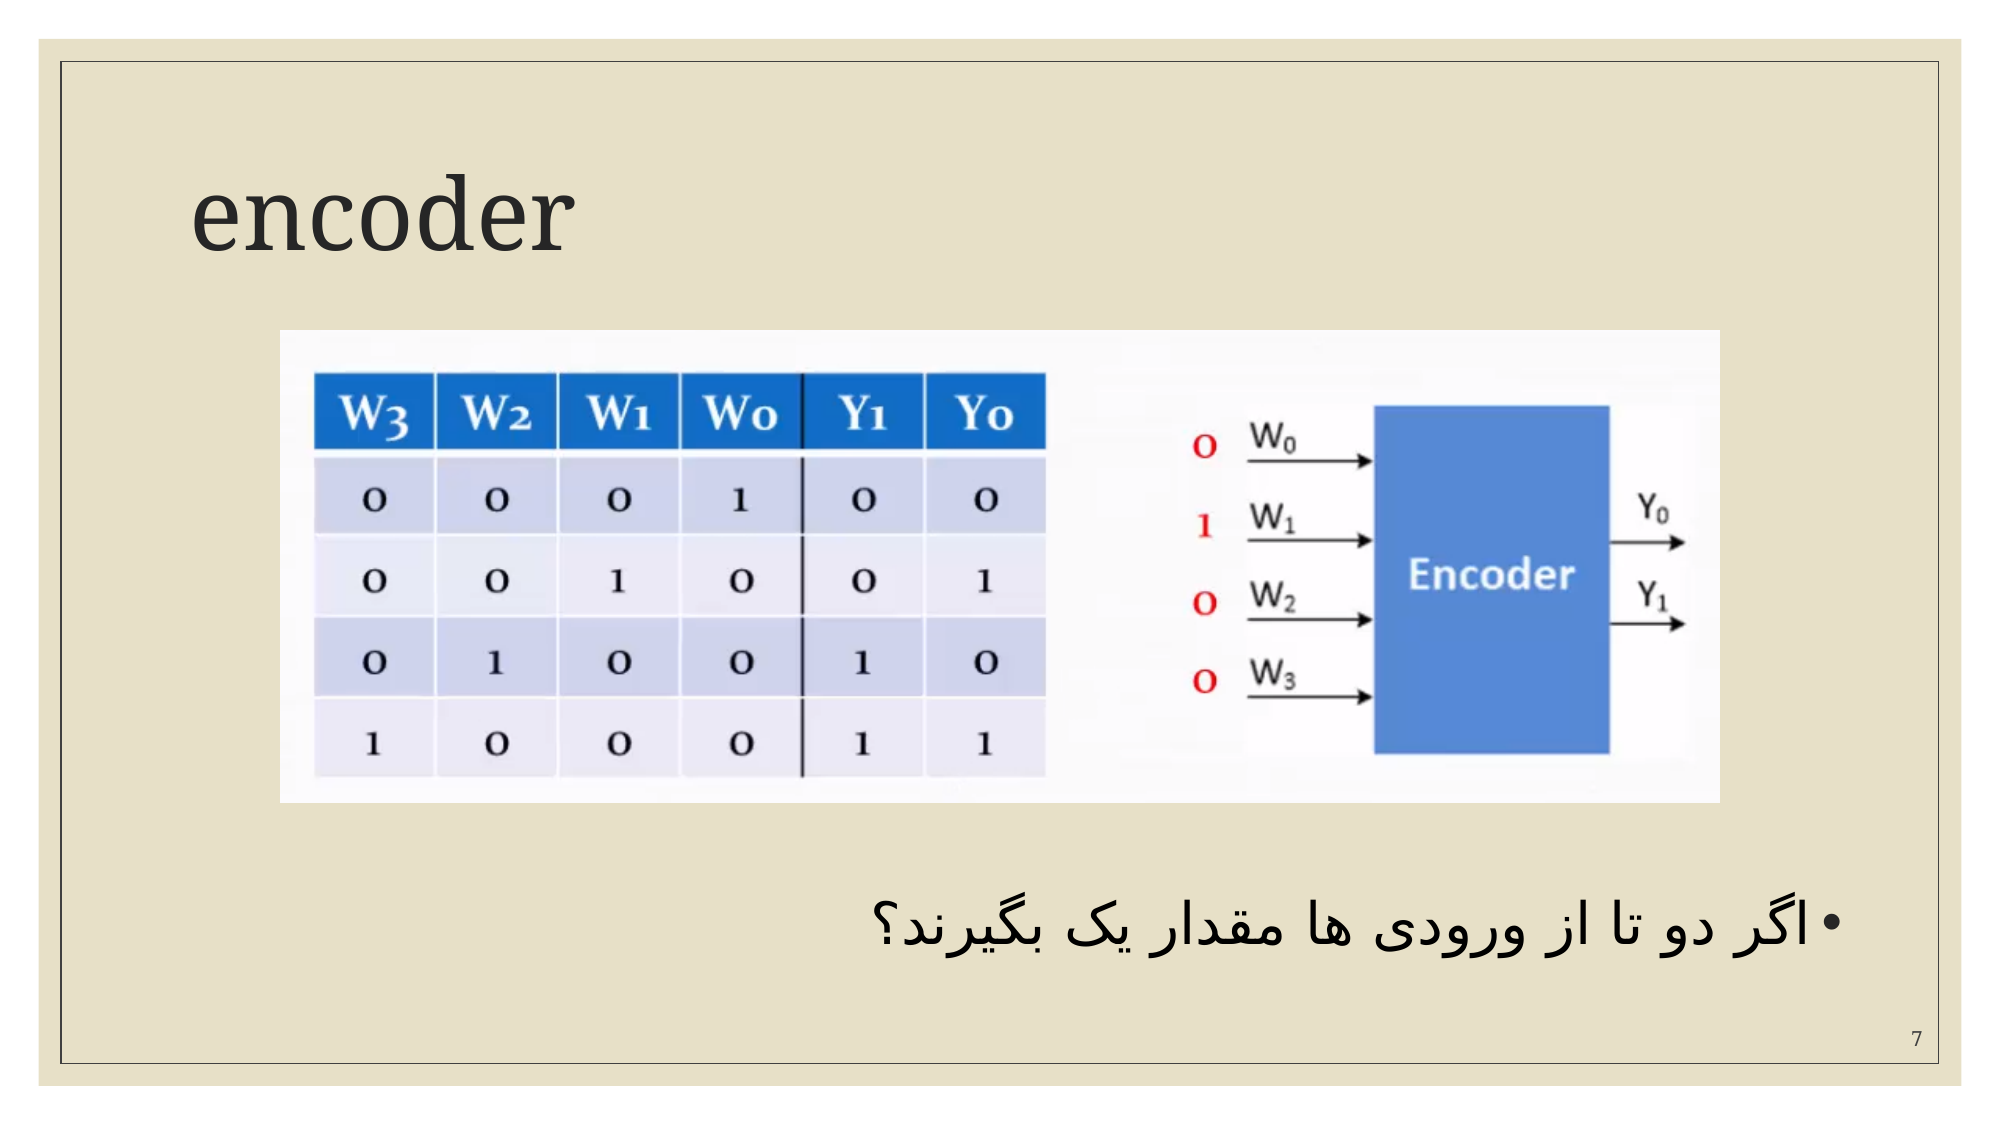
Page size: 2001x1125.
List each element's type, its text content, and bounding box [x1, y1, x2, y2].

title encoder [174, 105, 1825, 331]
picture [280, 330, 1720, 803]
list اگر دو تا از ورودی ها مقدار یک بگیرند؟ [207, 878, 1858, 1125]
slide_number 7 [1697, 1019, 1938, 1062]
